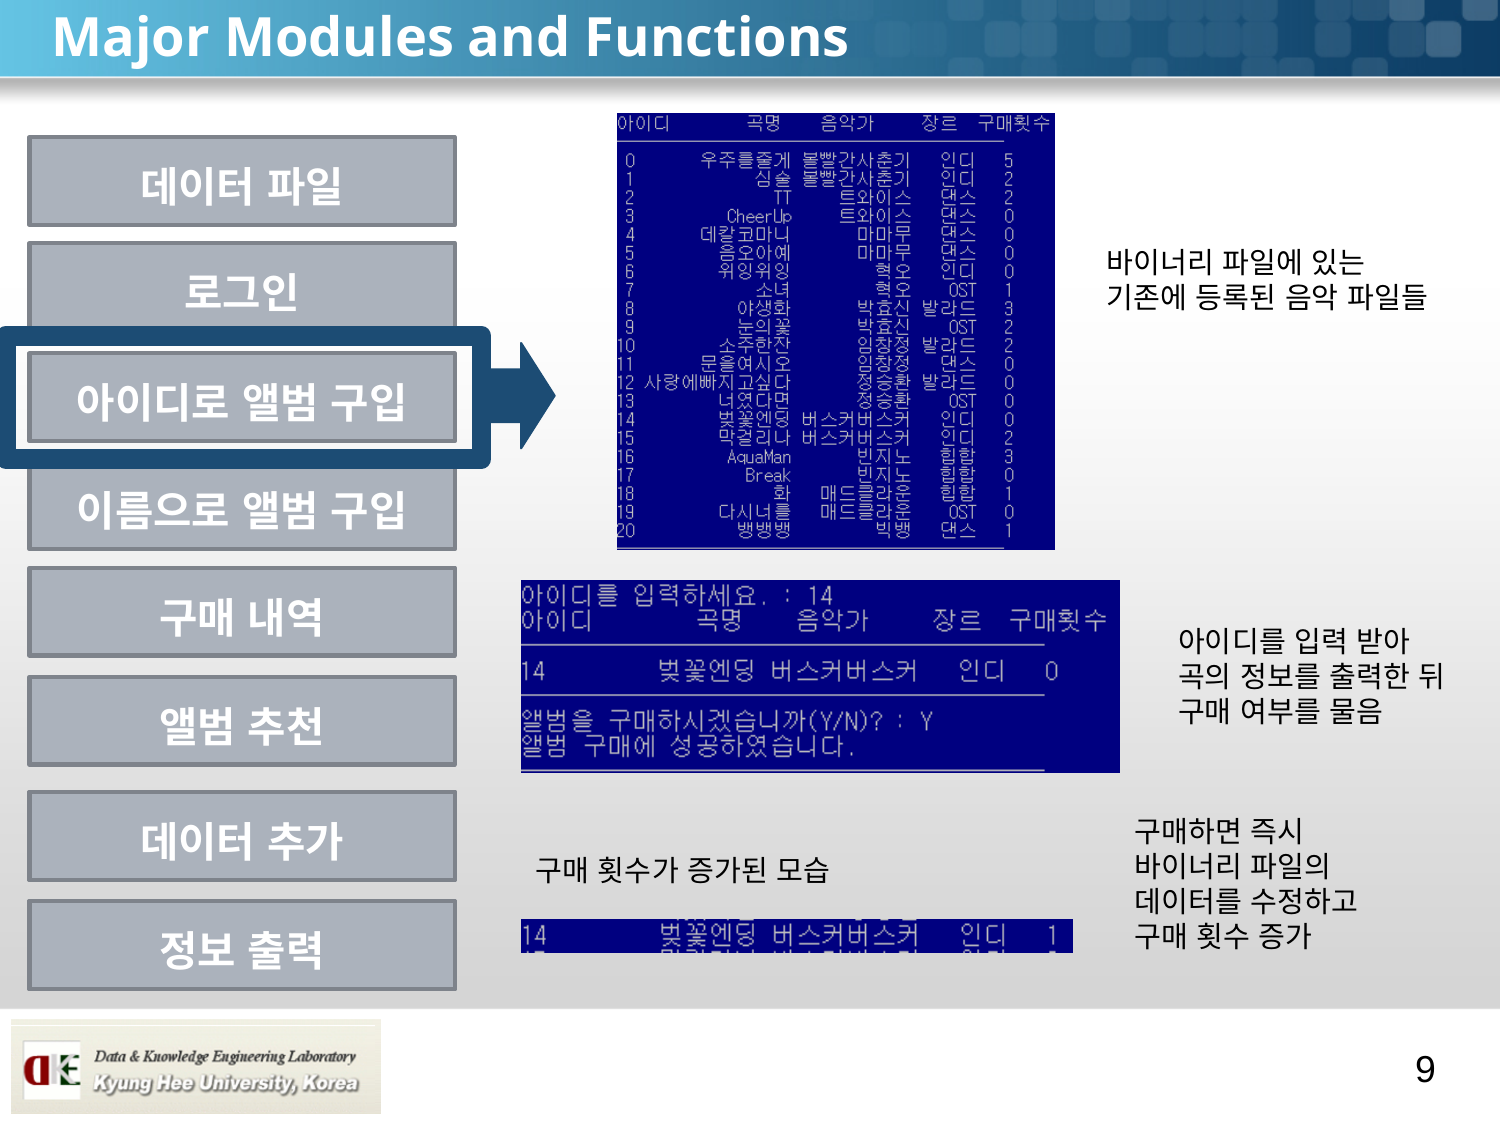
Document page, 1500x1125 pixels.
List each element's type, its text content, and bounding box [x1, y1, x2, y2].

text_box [29, 136, 455, 334]
text_box 아이디를 입력 받아 곡의 정보를 출력한 뒤 구매 여부를 물음 [1163, 616, 1500, 736]
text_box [29, 467, 455, 990]
picture [0, 0, 1500, 1125]
text_box 구매 횟수가 증가된 모습 [521, 844, 1283, 895]
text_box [5, 335, 555, 459]
text_box 구매하면 즉시 바이너리 파일의 데이터를 수정하고 구매 횟수 증가 [1119, 806, 1500, 961]
text_box 바이너리 파일에 있는 기존에 등록된 음악 파일들 [1091, 237, 1500, 322]
title Major Modules and Functions [51, 0, 1500, 99]
